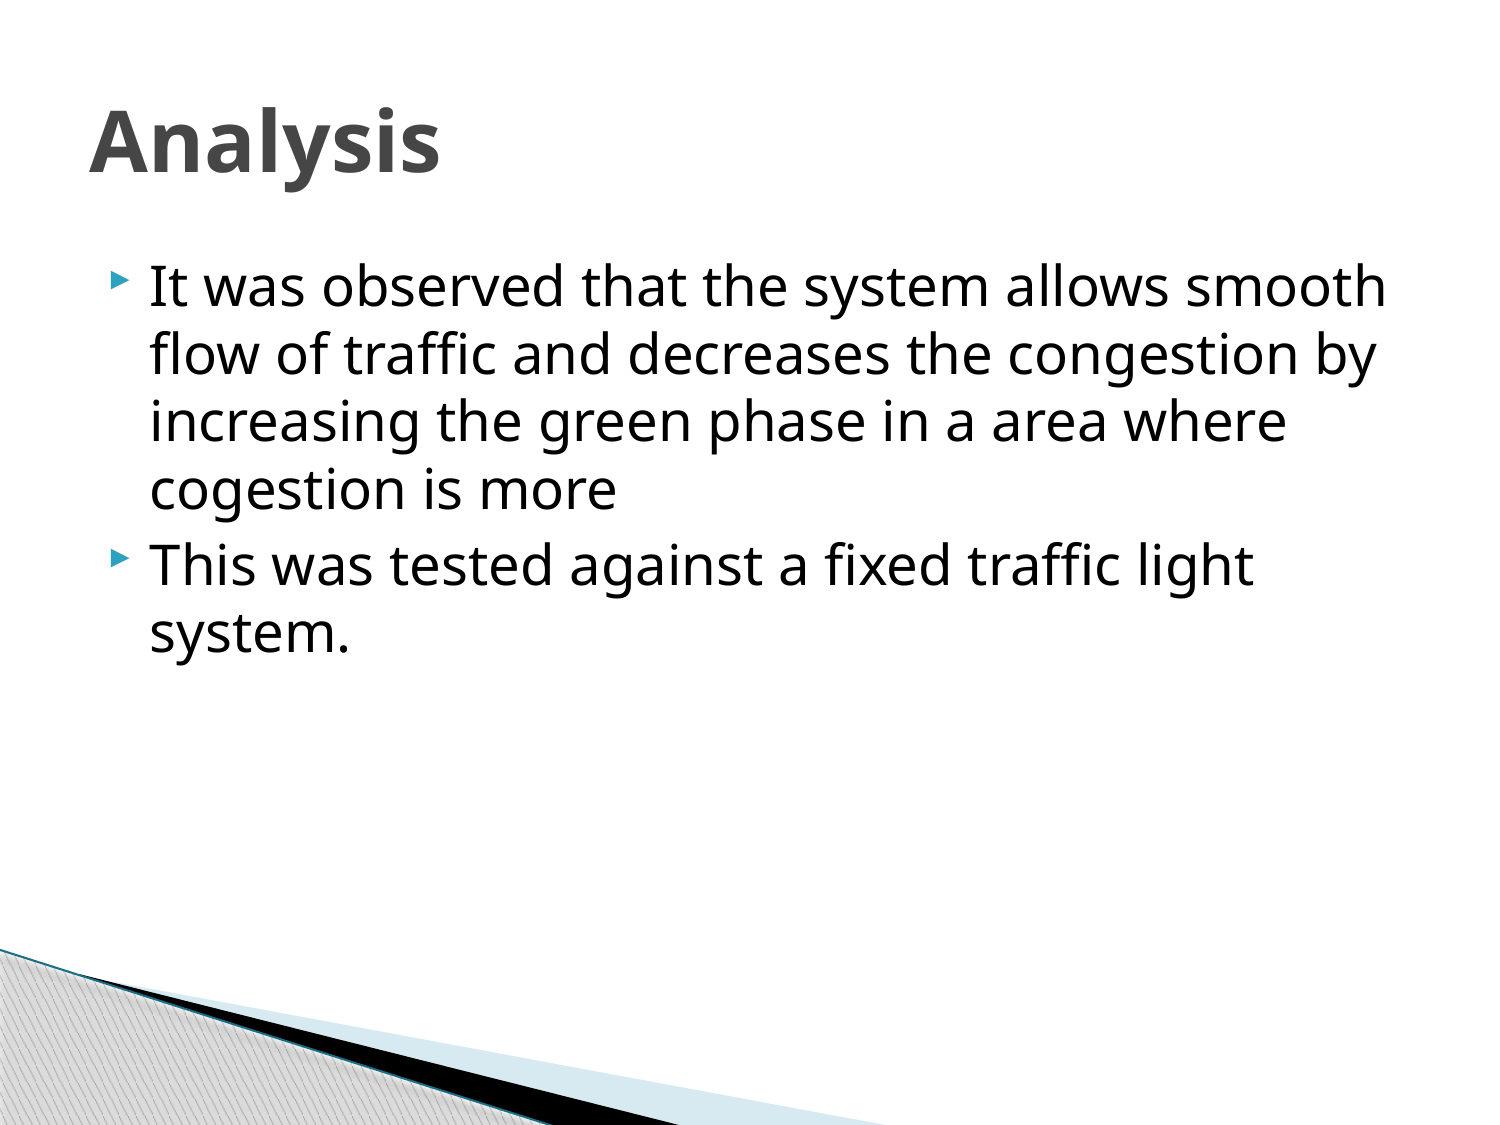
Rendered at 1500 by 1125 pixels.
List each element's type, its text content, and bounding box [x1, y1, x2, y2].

title Analysis [75, 45, 1425, 233]
list It was observed that the system allows smooth flow of traffic and decreases the congestion by increasing the green phase in a area where cogestion is more This was tested against a fixed traffic light system. [75, 243, 1425, 986]
